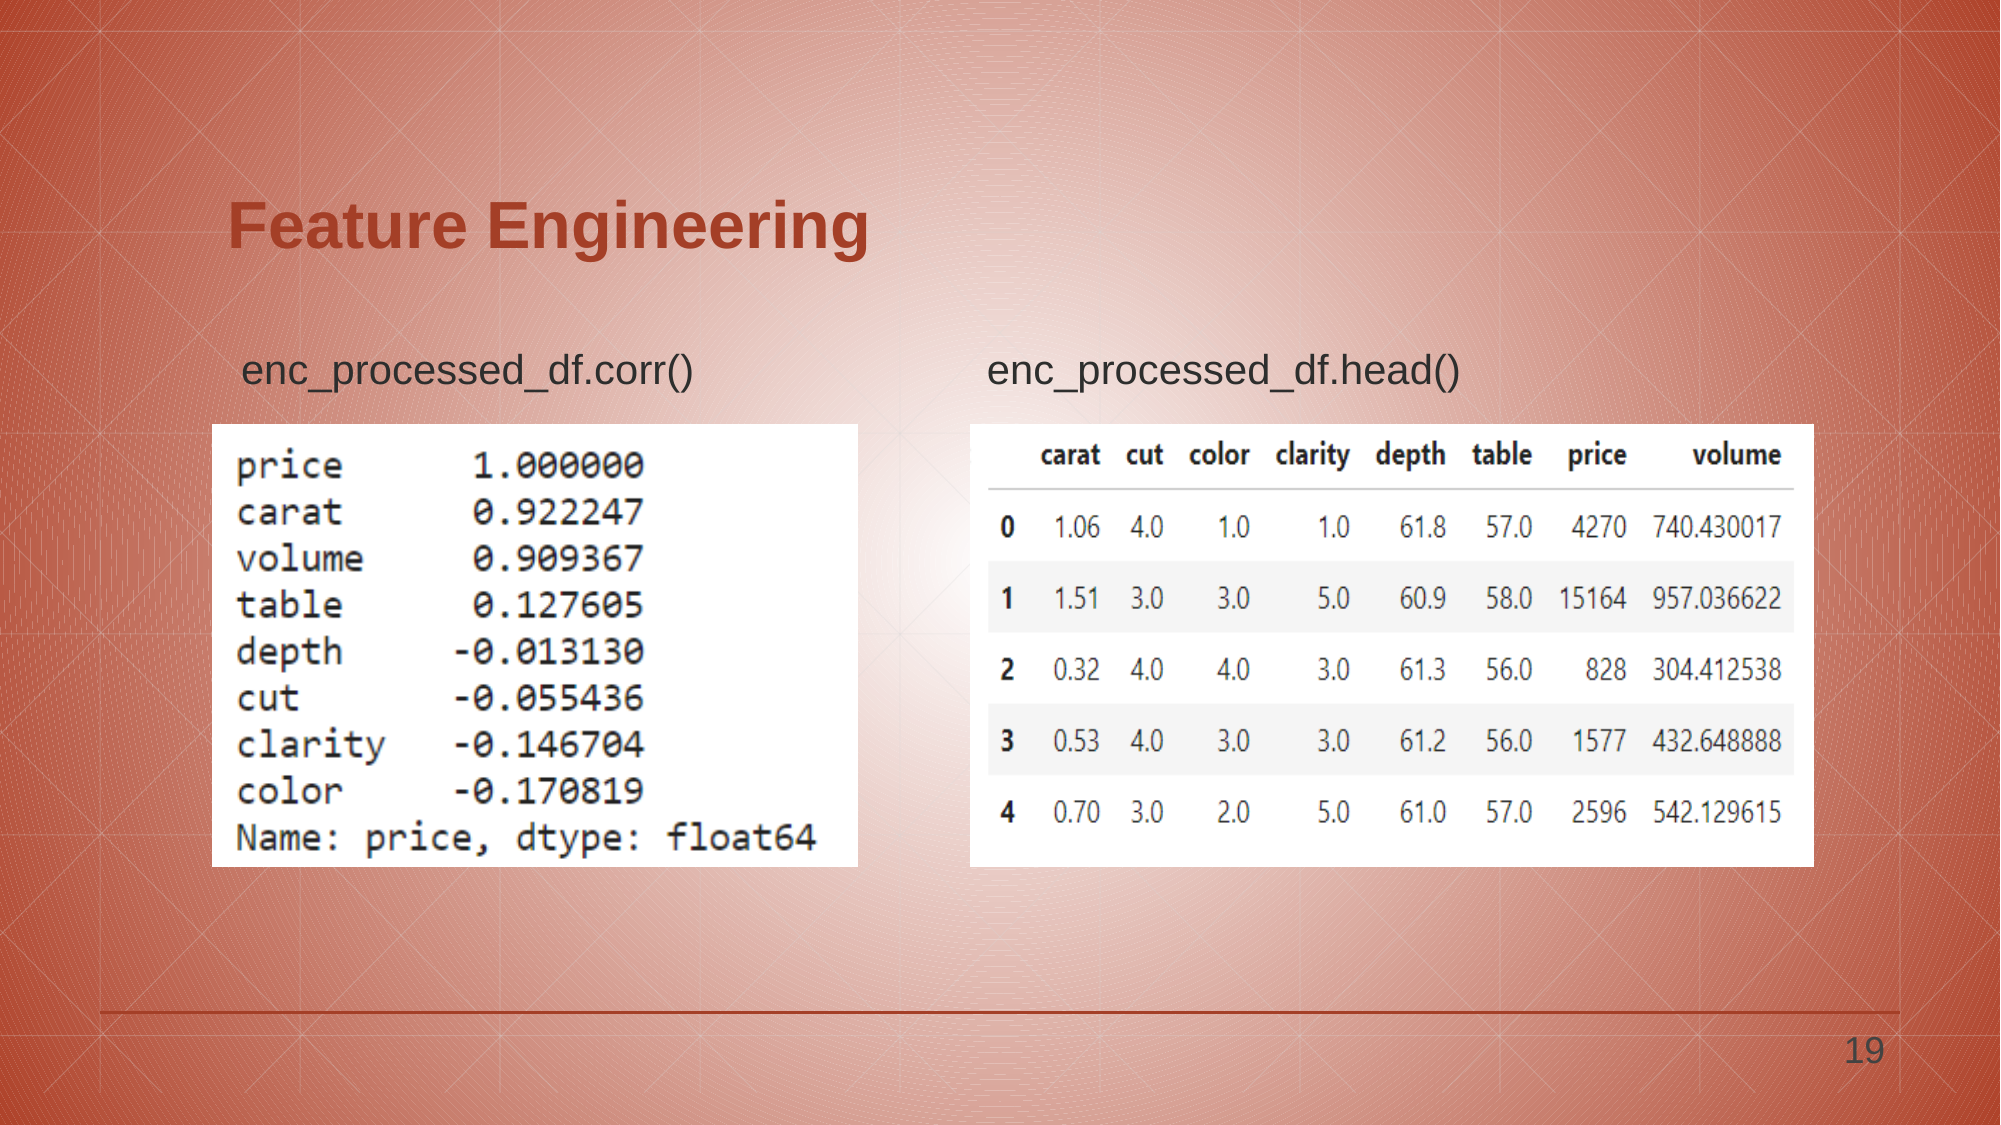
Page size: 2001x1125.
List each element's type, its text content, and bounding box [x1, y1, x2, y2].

slide_number 19 [1749, 1031, 1901, 1066]
picture [212, 424, 858, 867]
text_box enc_processed_df.corr() [226, 335, 710, 400]
text_box enc_processed_df.head() [972, 335, 1477, 400]
title Feature Engineering [212, 82, 1788, 271]
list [970, 424, 1814, 867]
